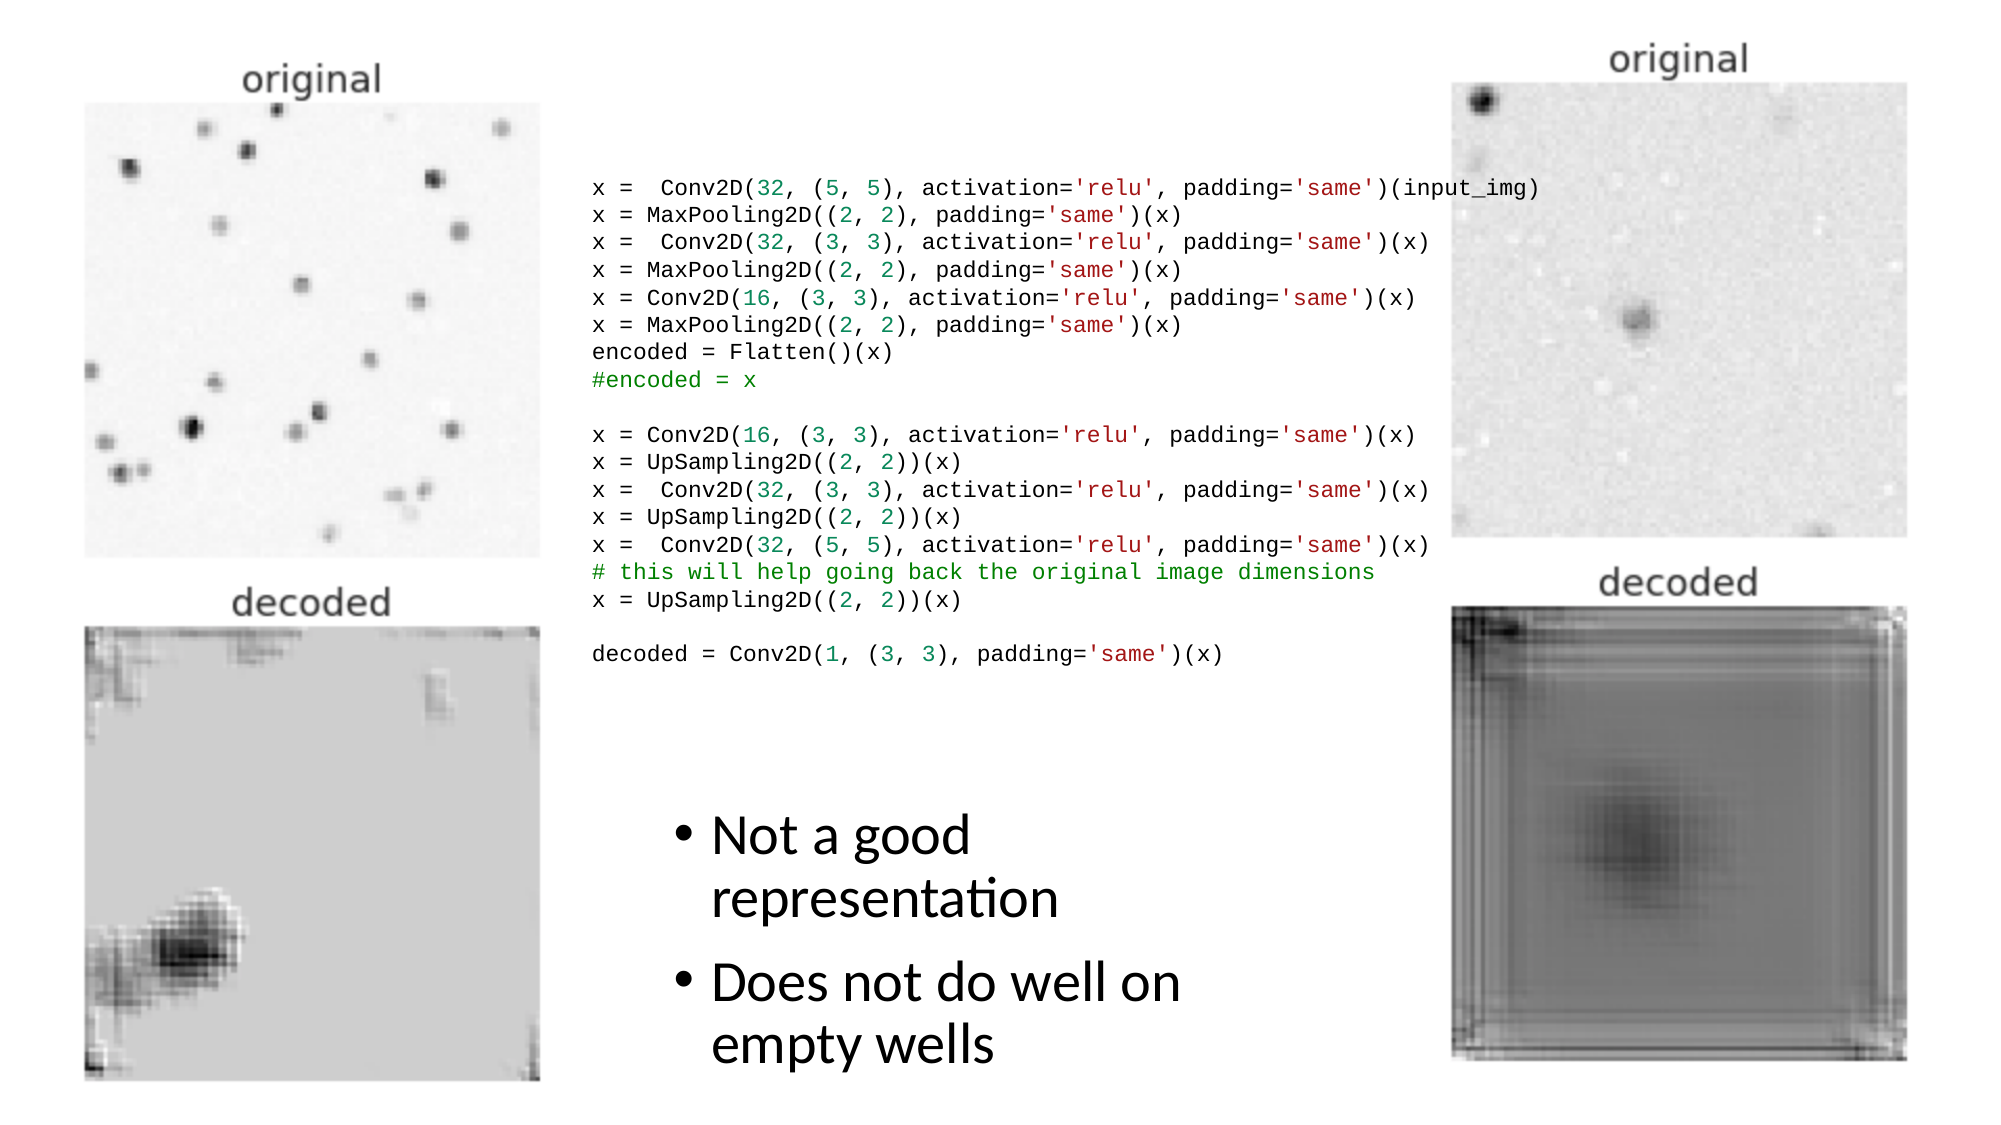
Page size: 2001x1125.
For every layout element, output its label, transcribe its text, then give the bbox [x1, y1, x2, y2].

picture [45, 59, 611, 1102]
list Not a good representation Does not do well on empty wells [658, 796, 1342, 1125]
picture [1437, 22, 1928, 1084]
text_box x = Conv2D(32, (5, 5), activation='relu', padding='same')(input_img) x = MaxPooling2D((2, 2), padding='same')(x) x = Conv2D(32, (3, 3), activation='relu', padding='same')(x) x = MaxPooling2D((2, 2), padding='same')(x) x = Conv2D(16, (3, 3), activation='relu', padding='same')(x) x = MaxPooling2D((2, 2), padding='same')(x) encoded = Flatten()(x) #encoded = x x = Conv2D(16, (3, 3), activation='relu', padding='same')(x) x = UpSampling2D((2, 2))(x) x = Conv2D(32, (3, 3), activation='relu', padding='same')(x) x = UpSampling2D((2, 2))(x) x = Conv2D(32, (5, 5), activation='relu', padding='same')(x) # this will help going back the original image dimensions x = UpSampling2D((2, 2))(x) decoded = Conv2D(1, (3, 3), padding='same')(x) [611, 164, 1437, 674]
